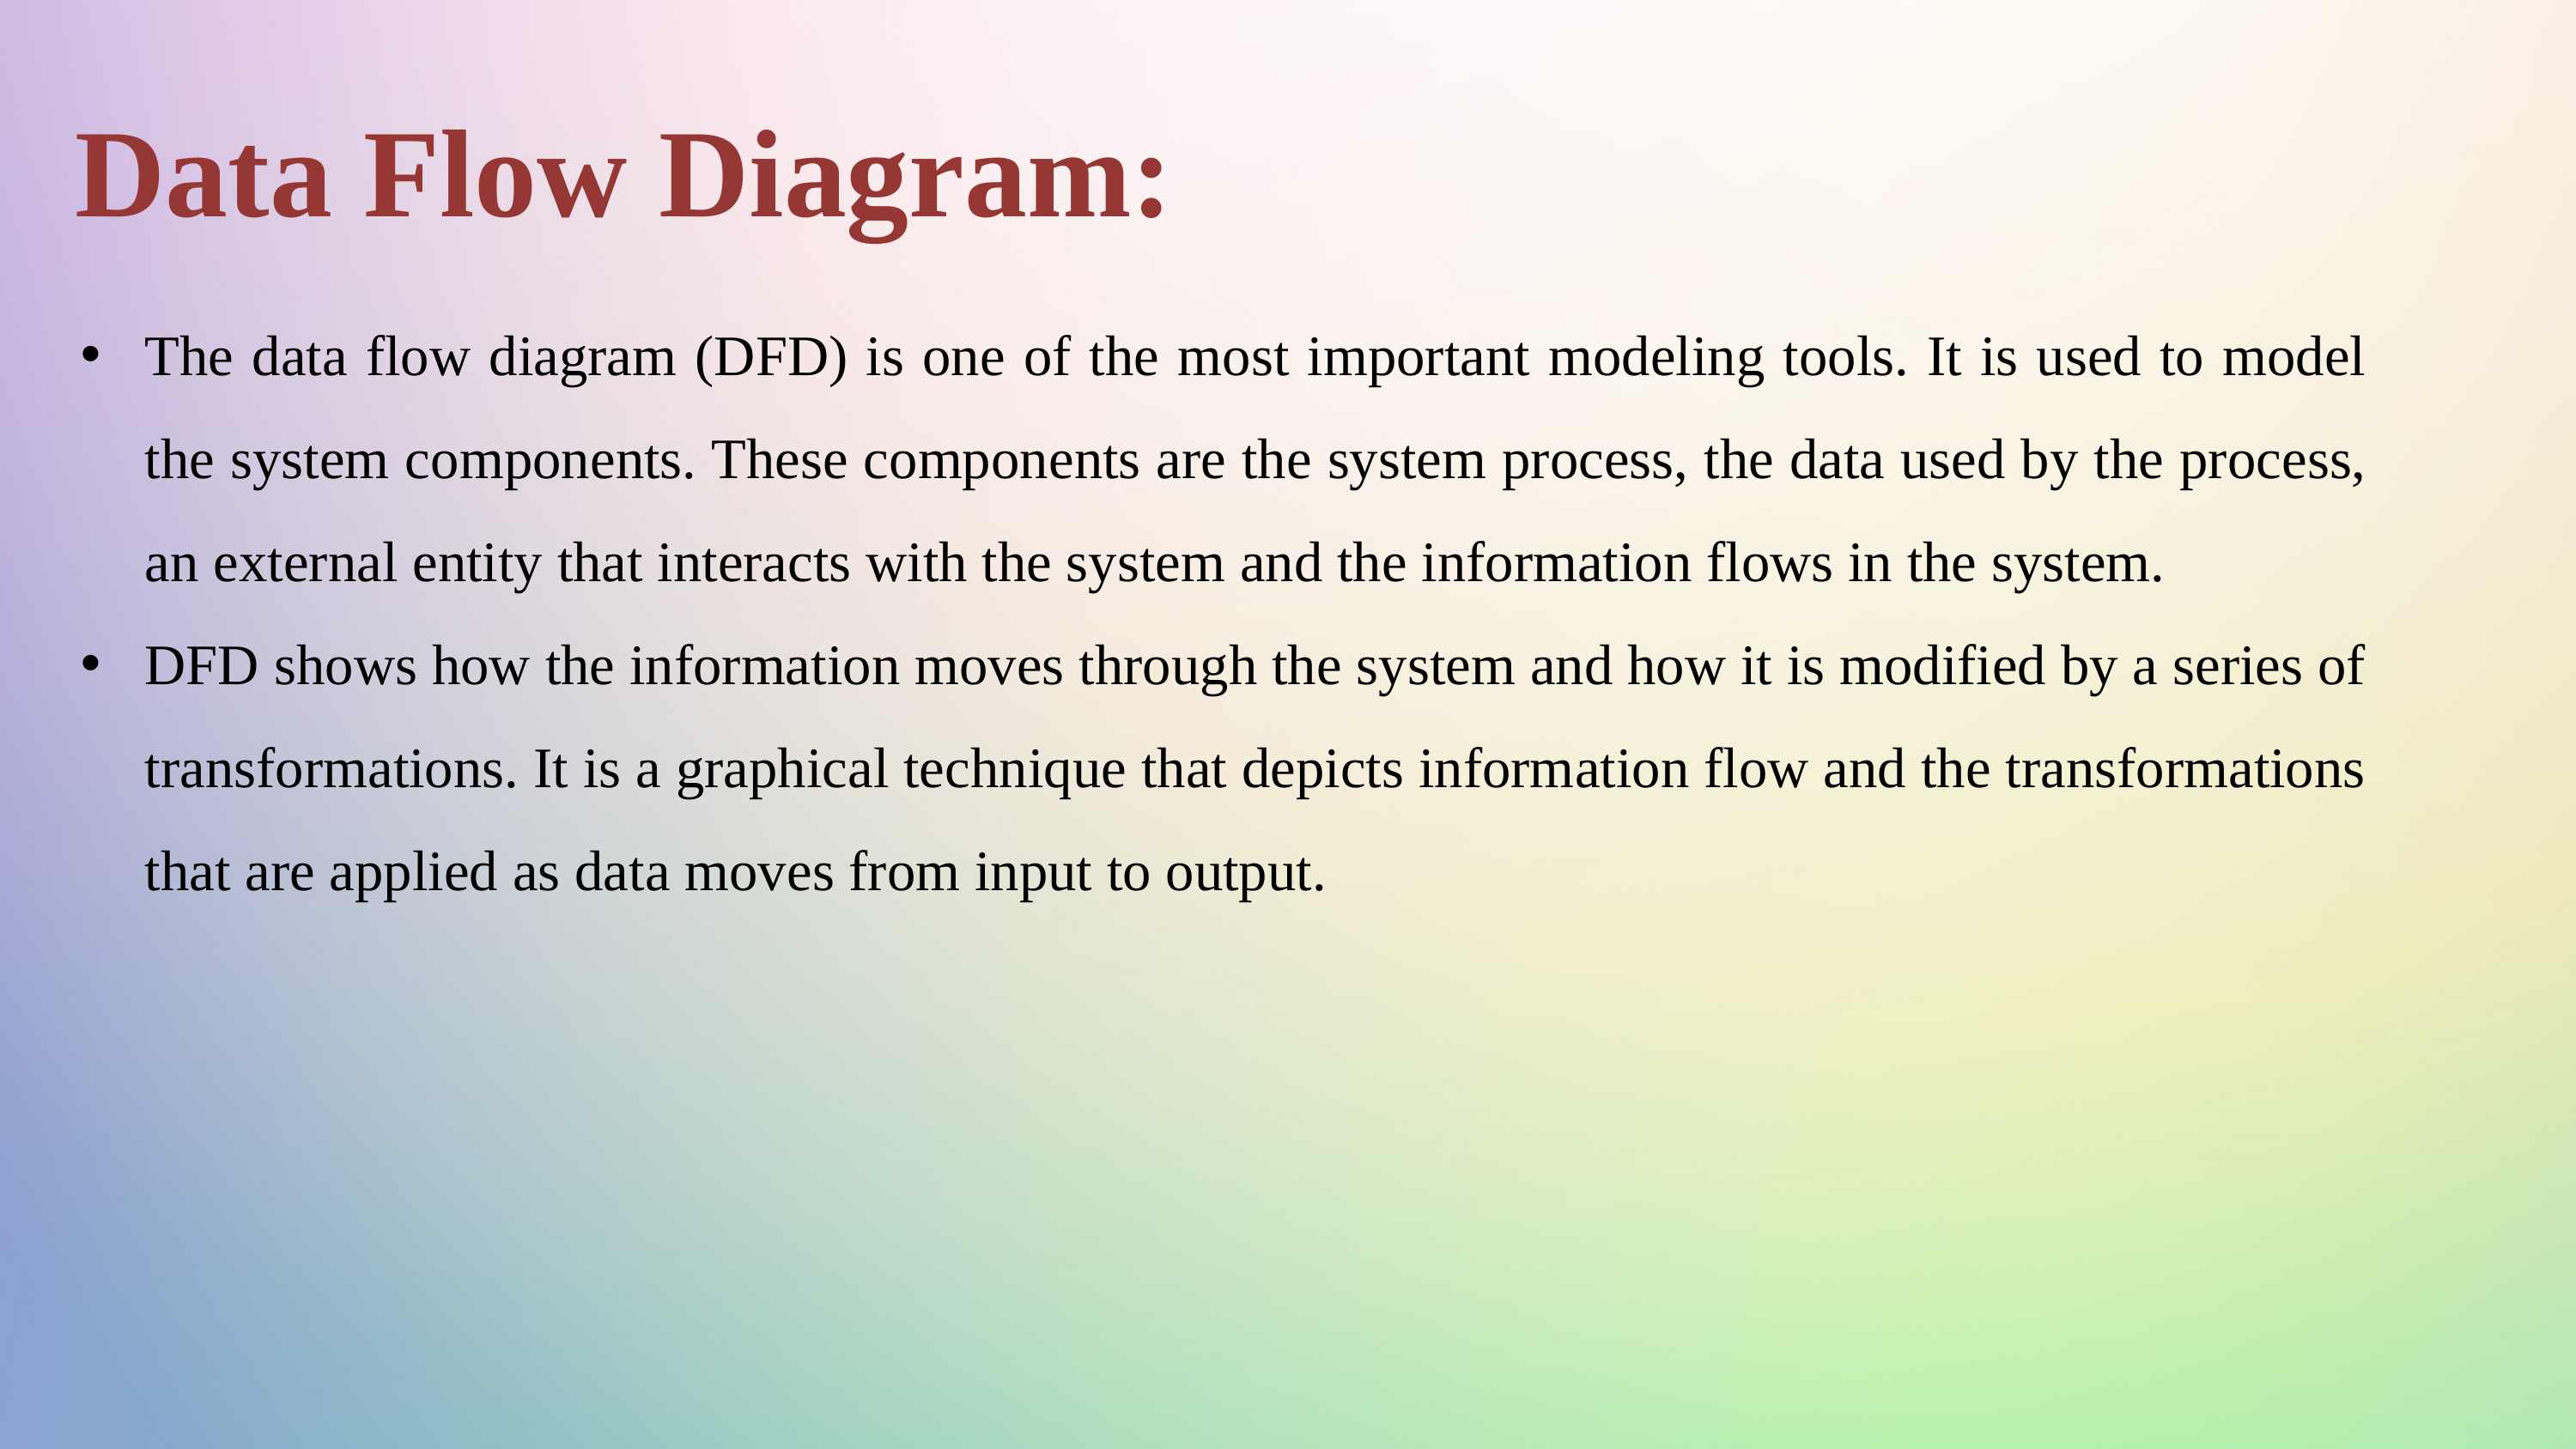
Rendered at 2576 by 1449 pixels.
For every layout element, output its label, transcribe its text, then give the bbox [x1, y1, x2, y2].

list The data flow diagram (DFD) is one of the most important modeling tools. It is used to model the system components. These components are the system process, the data used by the process, an external entity that interacts with the system and the information flows in the system. DFD shows how the information moves through the system and how it is modified by a series of transformations. It is a graphical technique that depicts information flow and the transformations that are applied as data moves from input to output. [80, 284, 2371, 1186]
title Data Flow Diagram: [75, 91, 1423, 243]
picture [0, 0, 2576, 1449]
